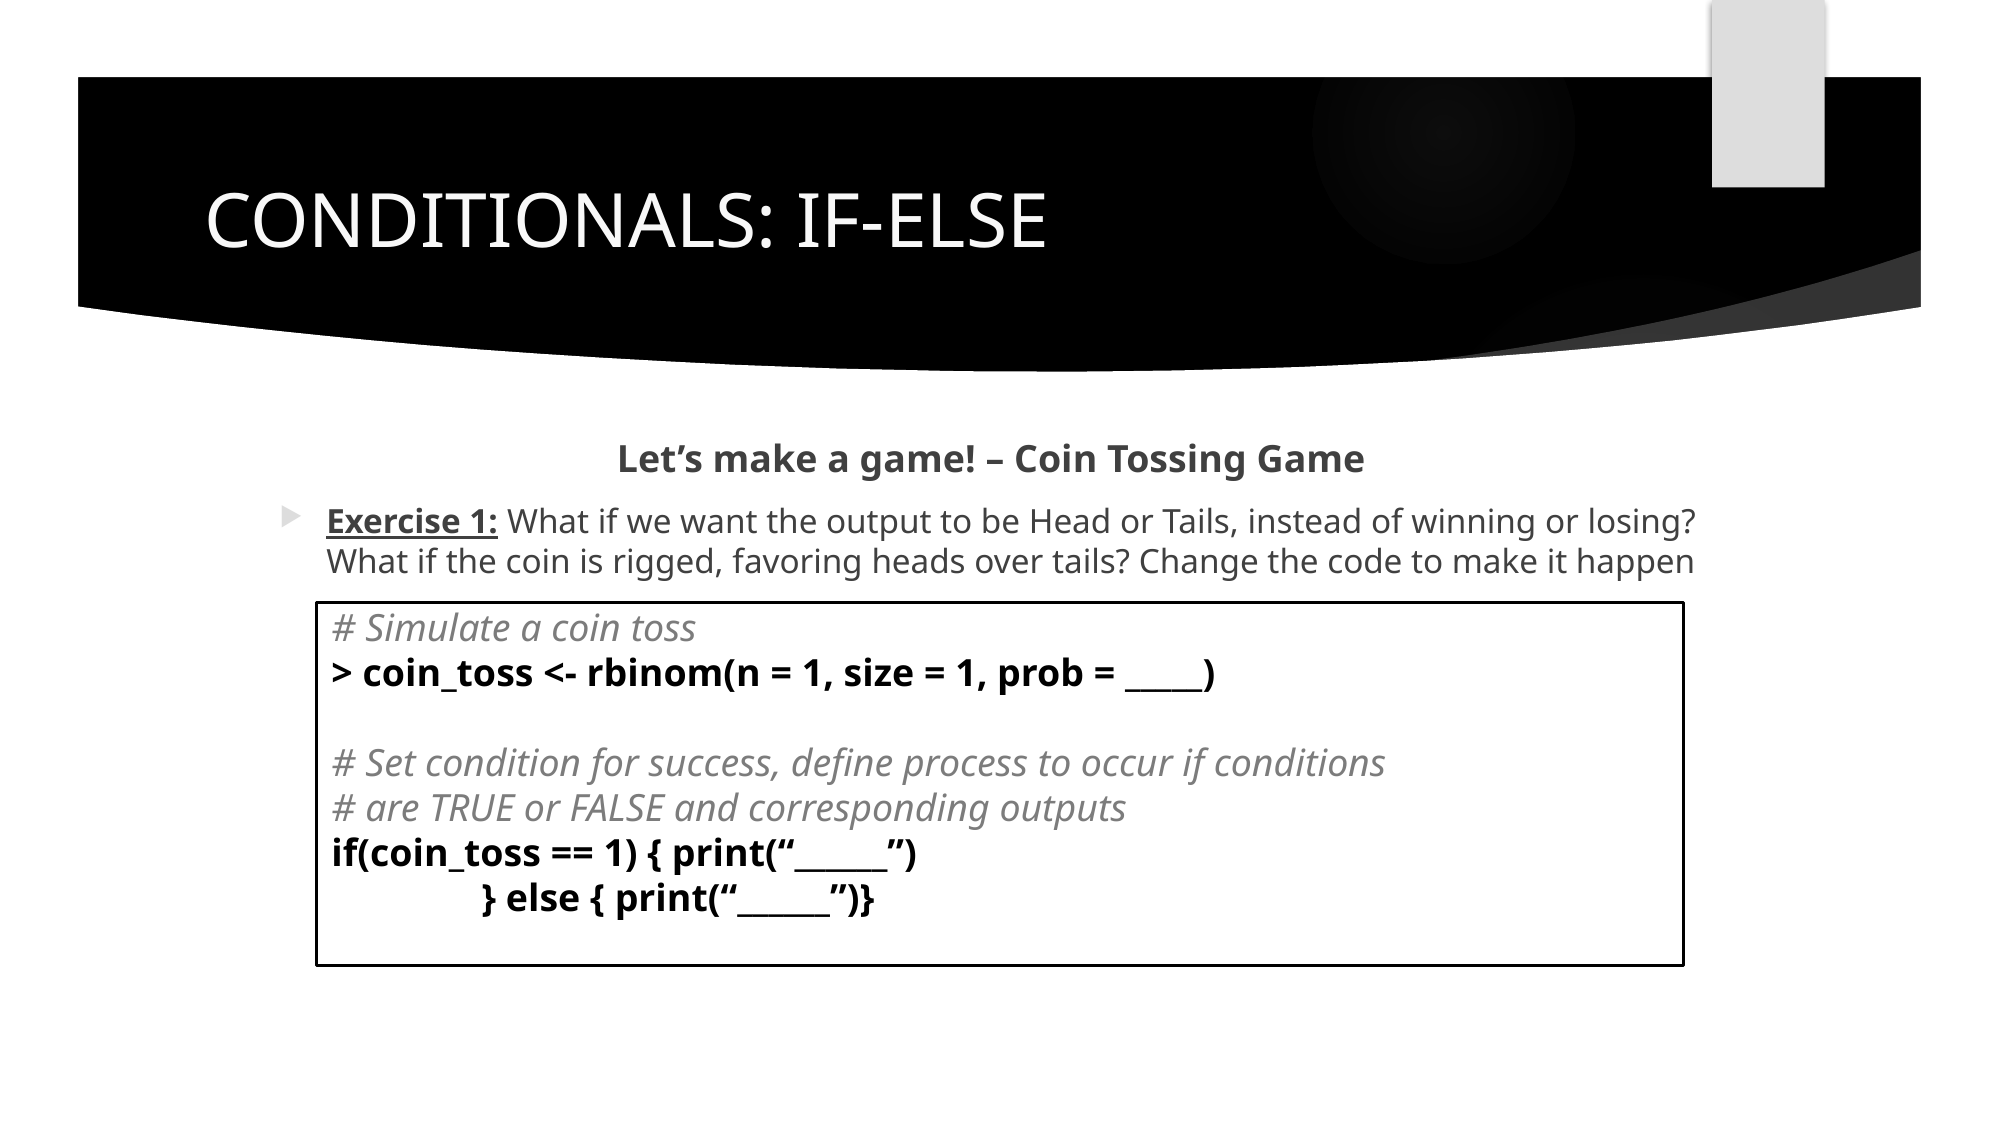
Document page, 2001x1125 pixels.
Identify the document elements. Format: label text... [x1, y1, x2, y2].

title CONDITIONALS: IF-ELSE [189, 159, 1627, 276]
list Let’s make a game! – Coin Tossing Game Exercise 1: What if we want the output to be Head or Tails, instead of winning or losing? What if the coin is rigged, favoring heads over tails? Change the code to make it happen [189, 427, 1794, 1038]
text_box # Simulate a coin toss > coin_toss <- rbinom(n = 1, size = 1, prob = _____) # Set condition for success, define process to occur if conditions # are TRUE or FALSE and corresponding outputs if(coin_toss == 1) { print(“______”) } else { print(“______”)} [315, 601, 1685, 967]
